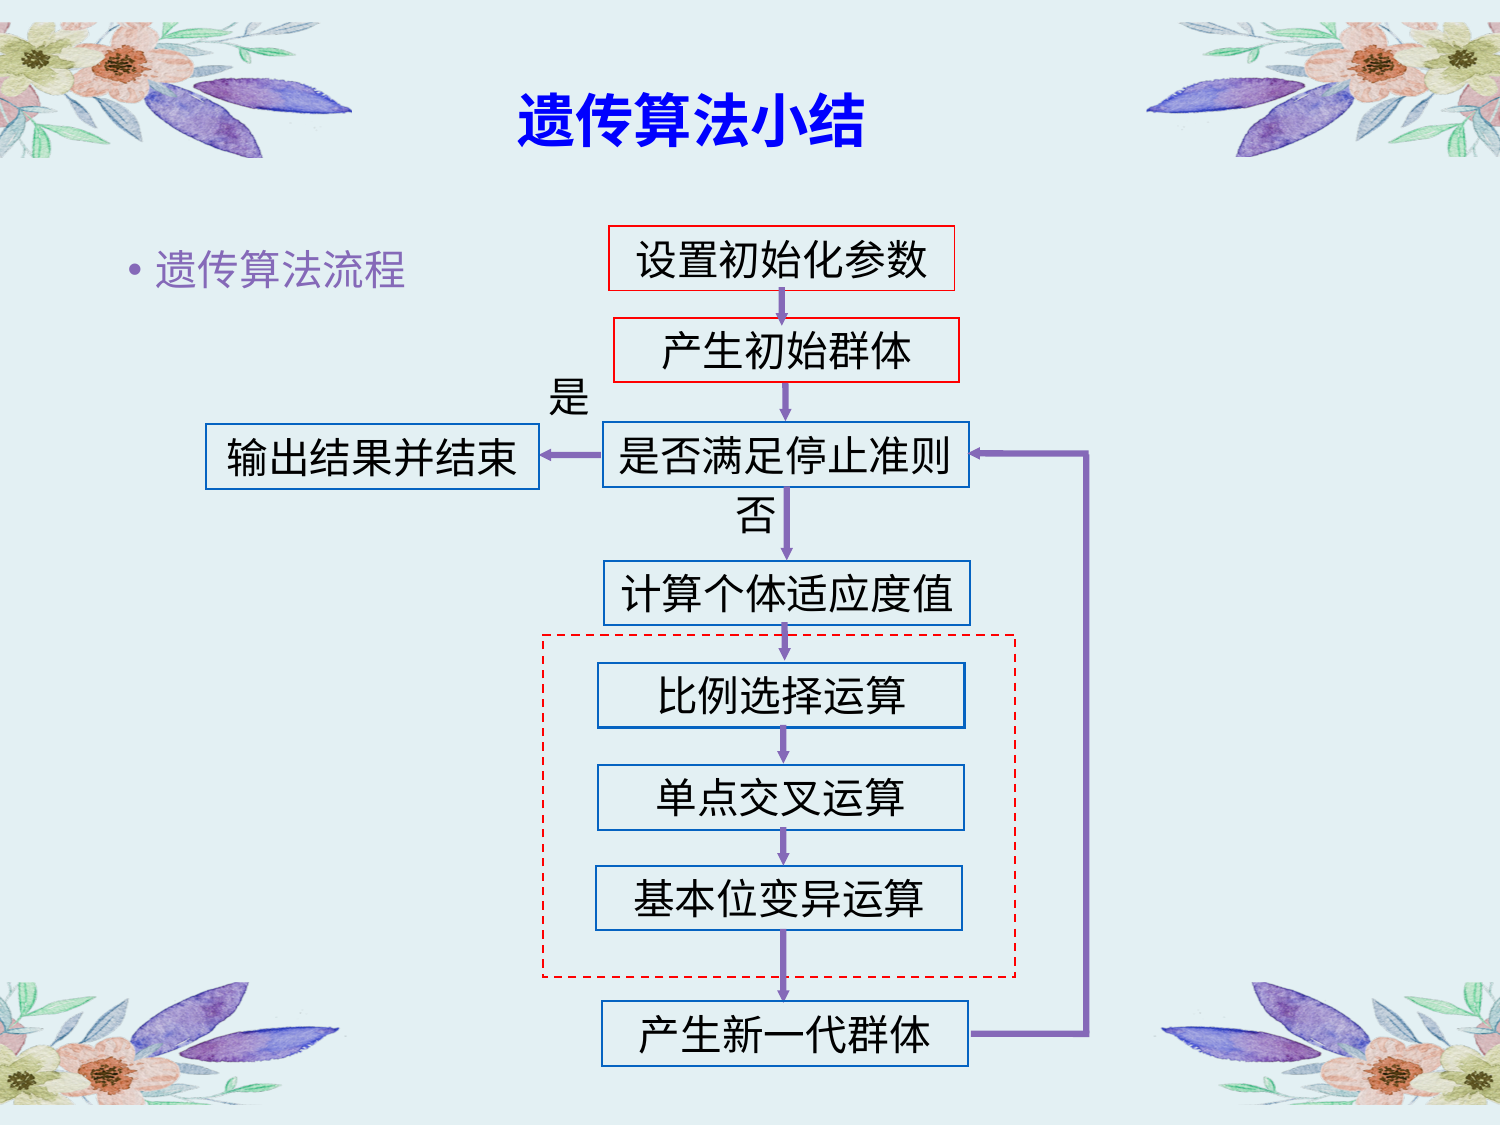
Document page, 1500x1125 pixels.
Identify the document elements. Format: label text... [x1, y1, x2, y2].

picture [1036, 983, 1500, 1105]
title 遗传算法小结 [381, 44, 1016, 163]
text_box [205, 317, 1087, 1067]
list 遗传算法流程 [112, 211, 543, 305]
picture [0, 983, 464, 1105]
picture [0, 23, 352, 158]
picture [1147, 23, 1500, 157]
text_box 设置初始化参数 [609, 226, 955, 291]
